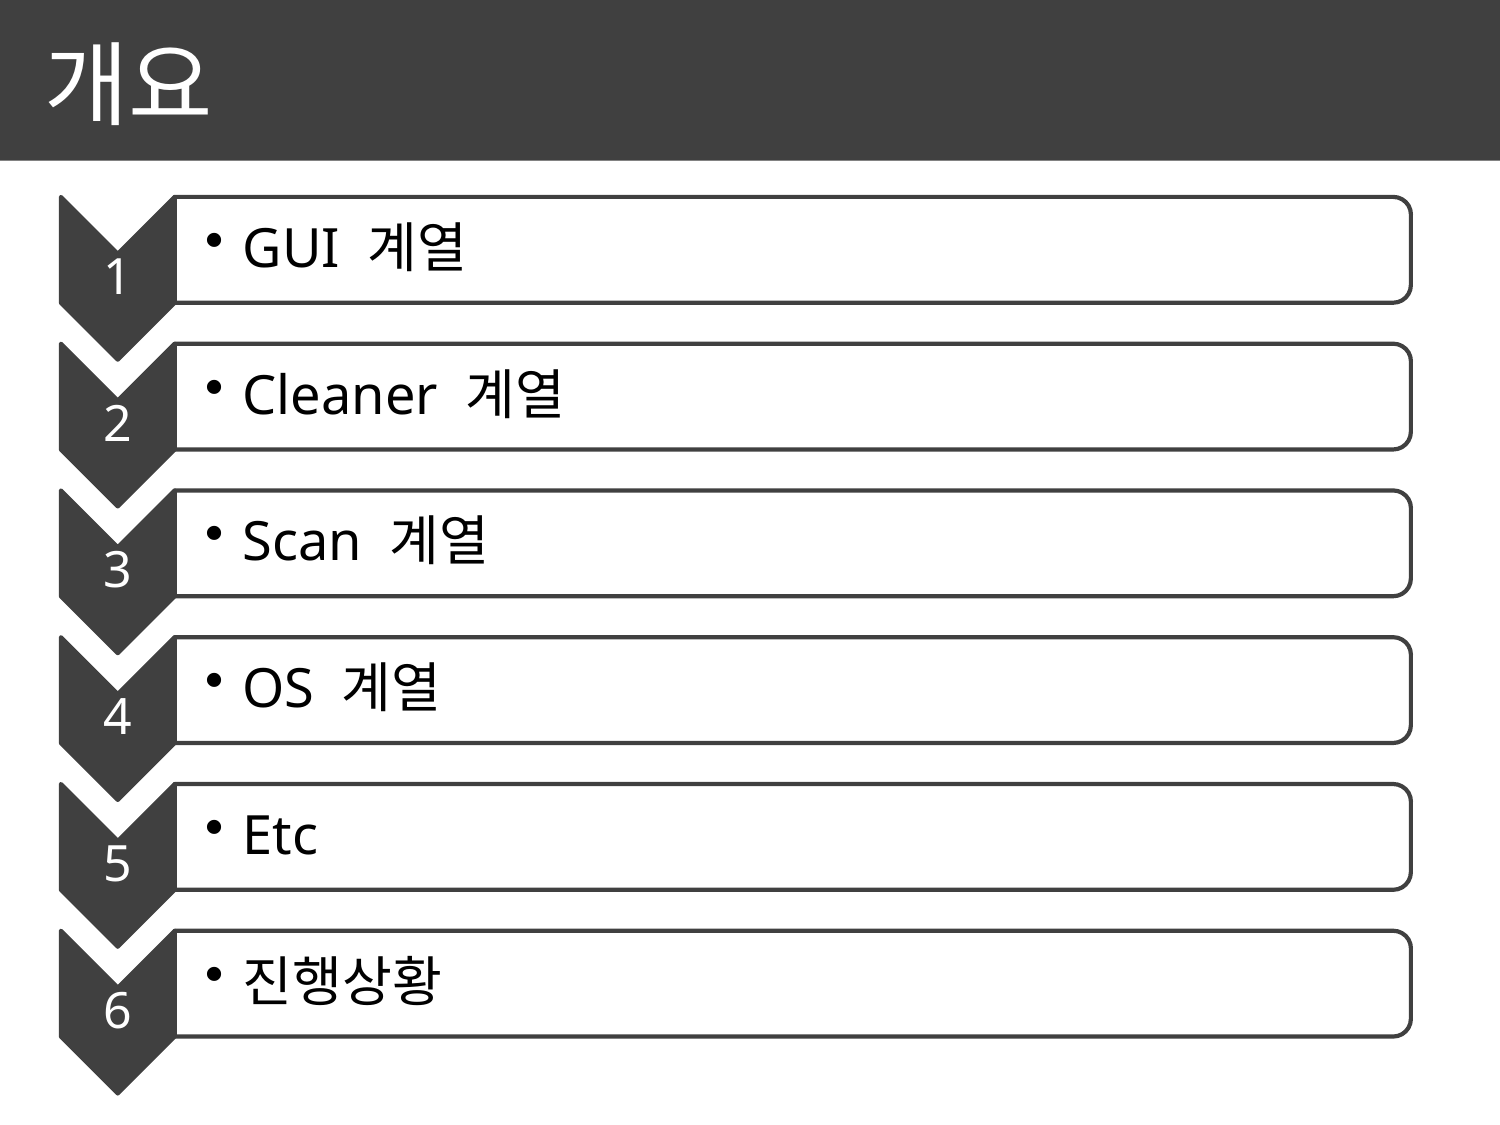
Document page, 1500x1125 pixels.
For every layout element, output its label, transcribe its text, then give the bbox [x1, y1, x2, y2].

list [60, 195, 1412, 1095]
text_box [0, 0, 1500, 163]
text_box 개요 [29, 19, 869, 144]
